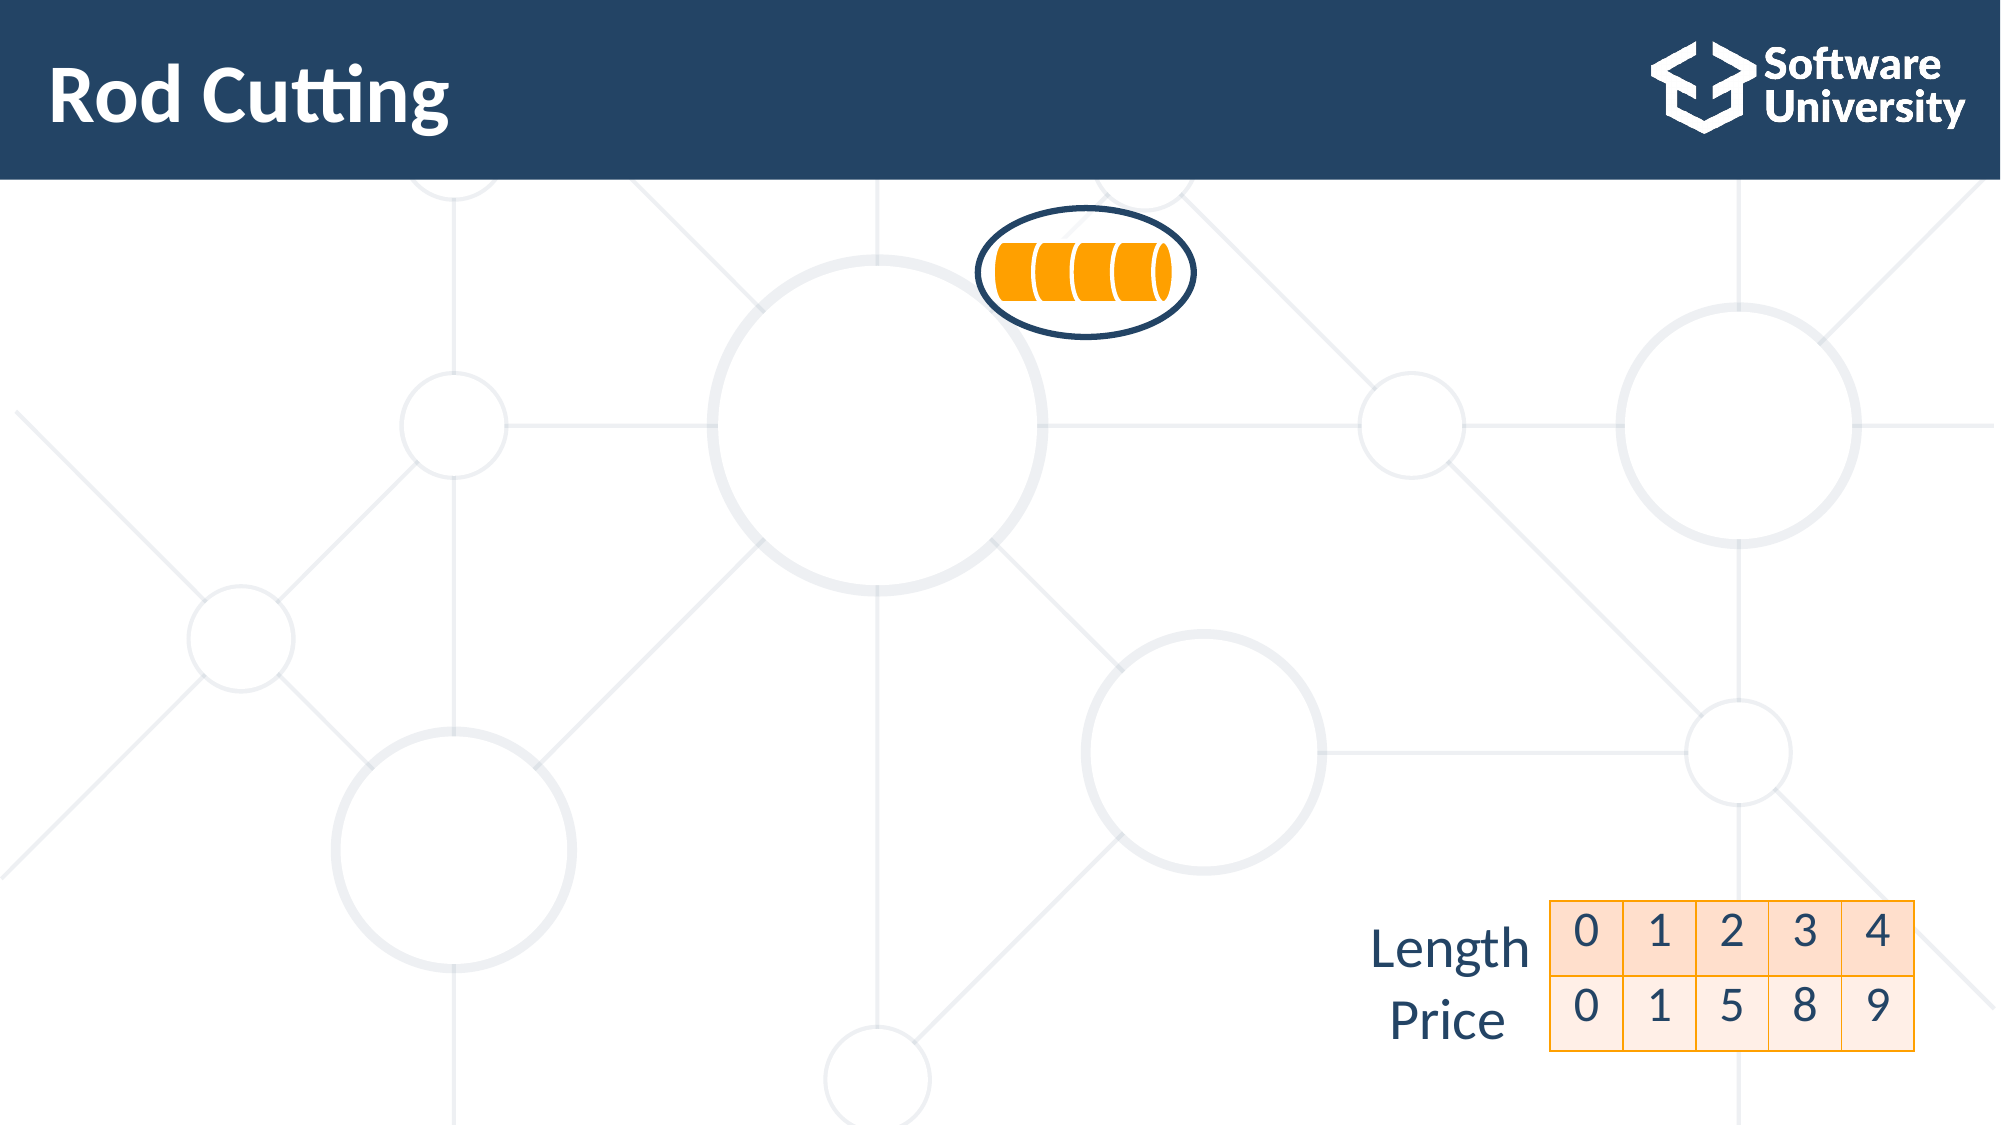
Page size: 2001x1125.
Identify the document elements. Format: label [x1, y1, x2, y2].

table_header [1842, 902, 1913, 975]
table_header [1624, 902, 1695, 975]
table_header [1769, 902, 1841, 975]
table_header [1697, 902, 1768, 975]
table_header [1551, 902, 1622, 975]
table_cell [1551, 977, 1622, 1050]
table_cell [1842, 977, 1913, 1050]
table_cell [1624, 977, 1695, 1050]
table_cell [1697, 977, 1768, 1050]
title [31, 16, 1625, 162]
text_box [977, 208, 1194, 337]
text_box [1355, 901, 1547, 1059]
picture [1651, 41, 1966, 134]
table_cell [1769, 977, 1841, 1050]
